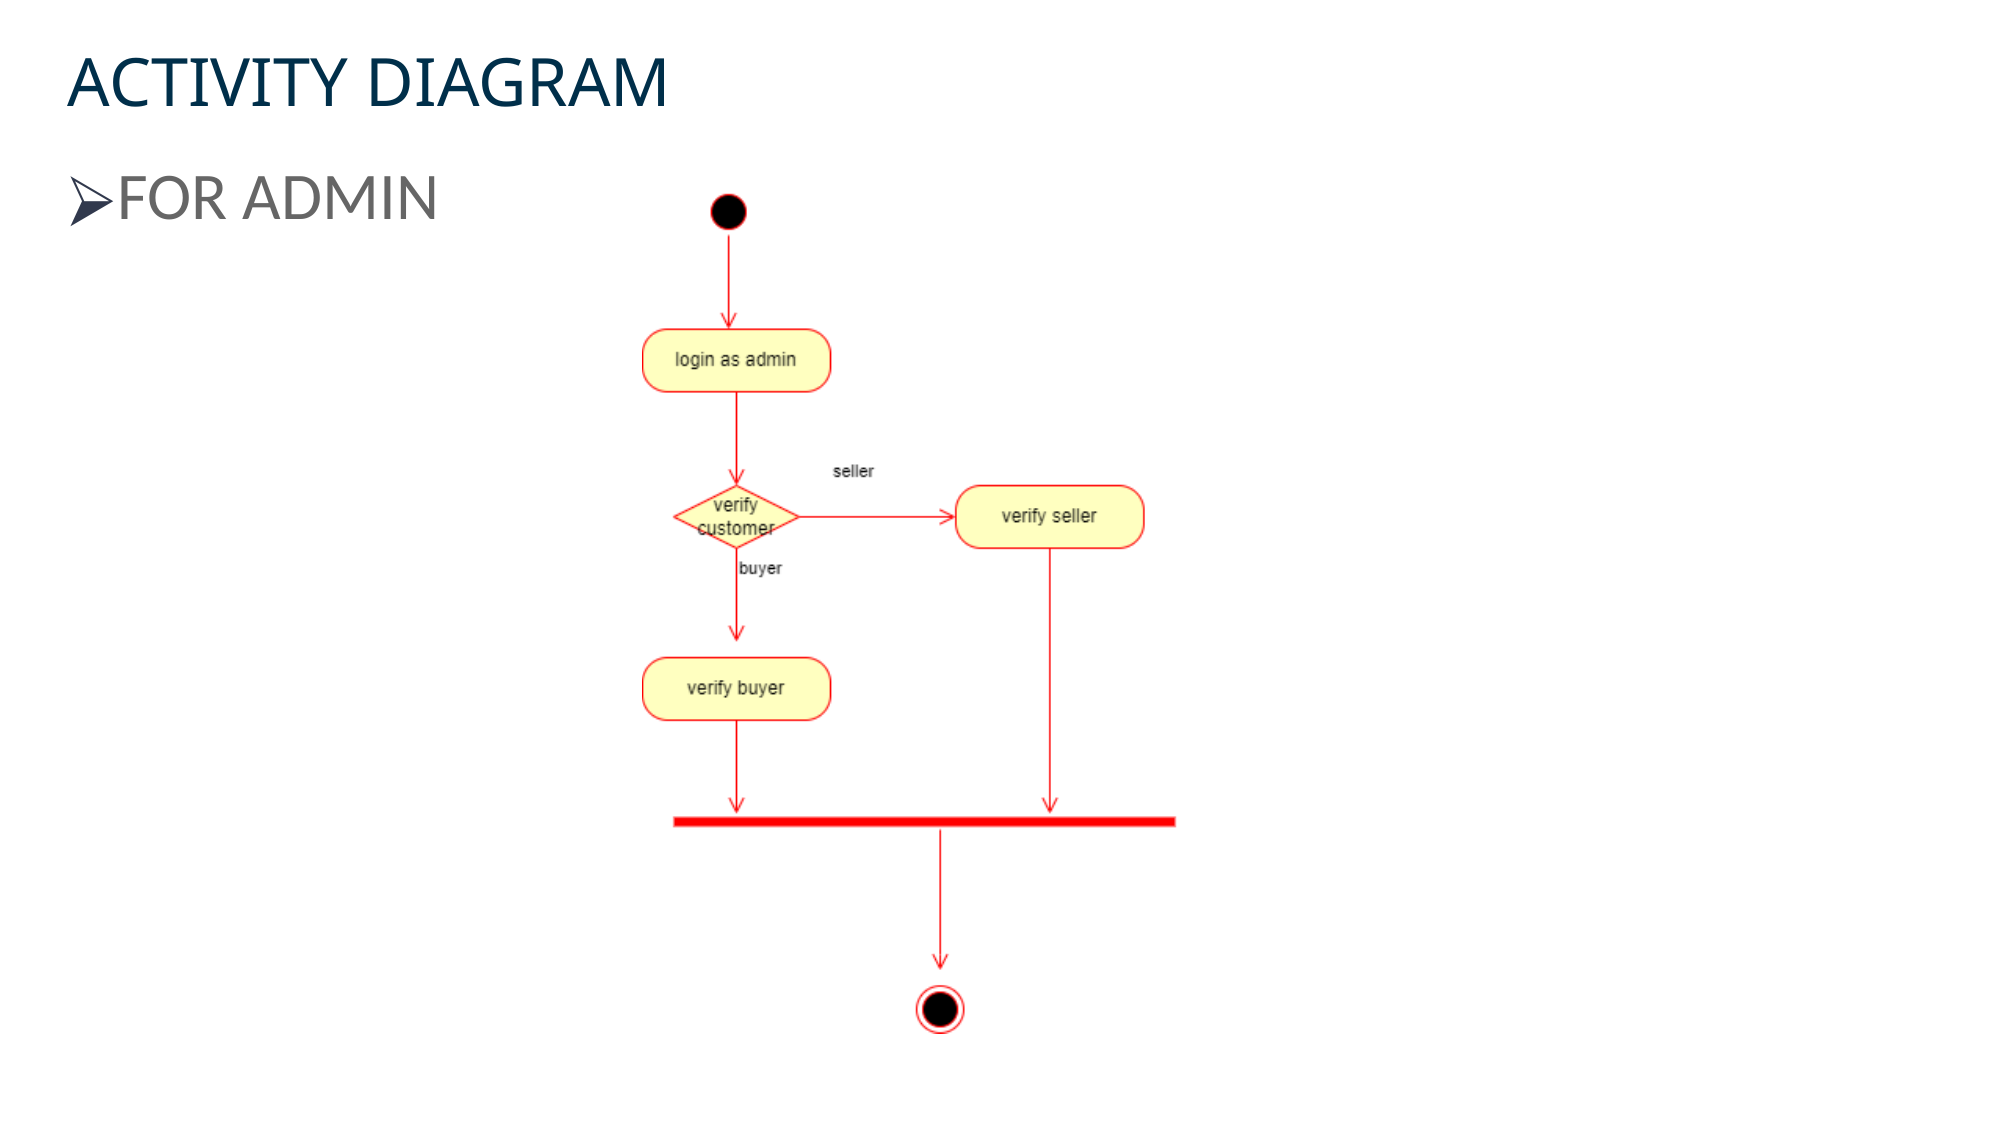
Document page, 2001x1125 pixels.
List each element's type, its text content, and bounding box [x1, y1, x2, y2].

picture [642, 188, 1181, 1034]
list FOR ADMIN [52, 154, 1909, 1068]
title ACTIVITY DIAGRAM [52, 36, 1863, 134]
